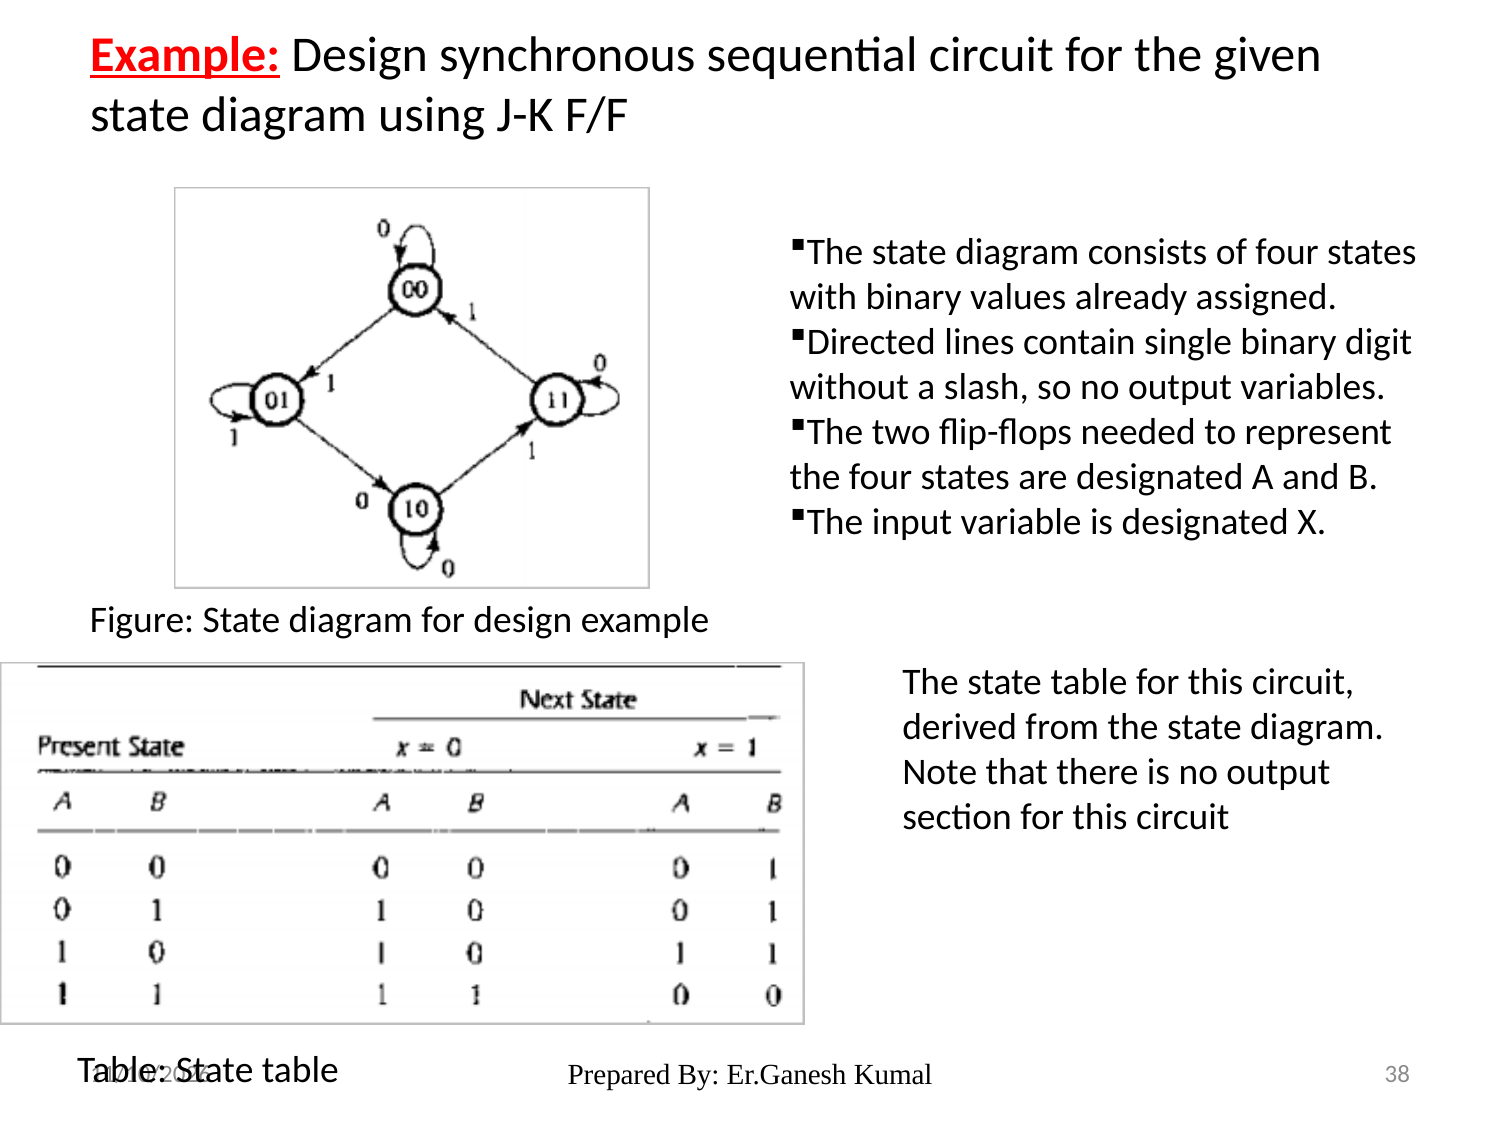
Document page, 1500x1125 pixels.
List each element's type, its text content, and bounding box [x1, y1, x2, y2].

footer Prepared By: Er.Ganesh Kumal [512, 1042, 988, 1103]
picture [0, 662, 805, 1026]
text_box Table: State table [62, 1037, 513, 1098]
slide_number 38 [1074, 1042, 1425, 1103]
picture [174, 187, 651, 589]
title Example: Design synchronous sequential circuit for the given state diagram using J-K F/F [75, 0, 1425, 163]
text_box The state table for this circuit, derived from the state diagram. Note that there is no output section for this circuit [887, 649, 1463, 845]
text_box Figure: State diagram for design example [74, 587, 738, 648]
text_box The state diagram consists of four states with binary values already assigned. Directed lines contain single binary digit without a slash, so no output variables. The two flip-flops needed to represent the four states are designated A and B. The input variable is designated X. [774, 174, 1438, 550]
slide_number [75, 1042, 425, 1103]
